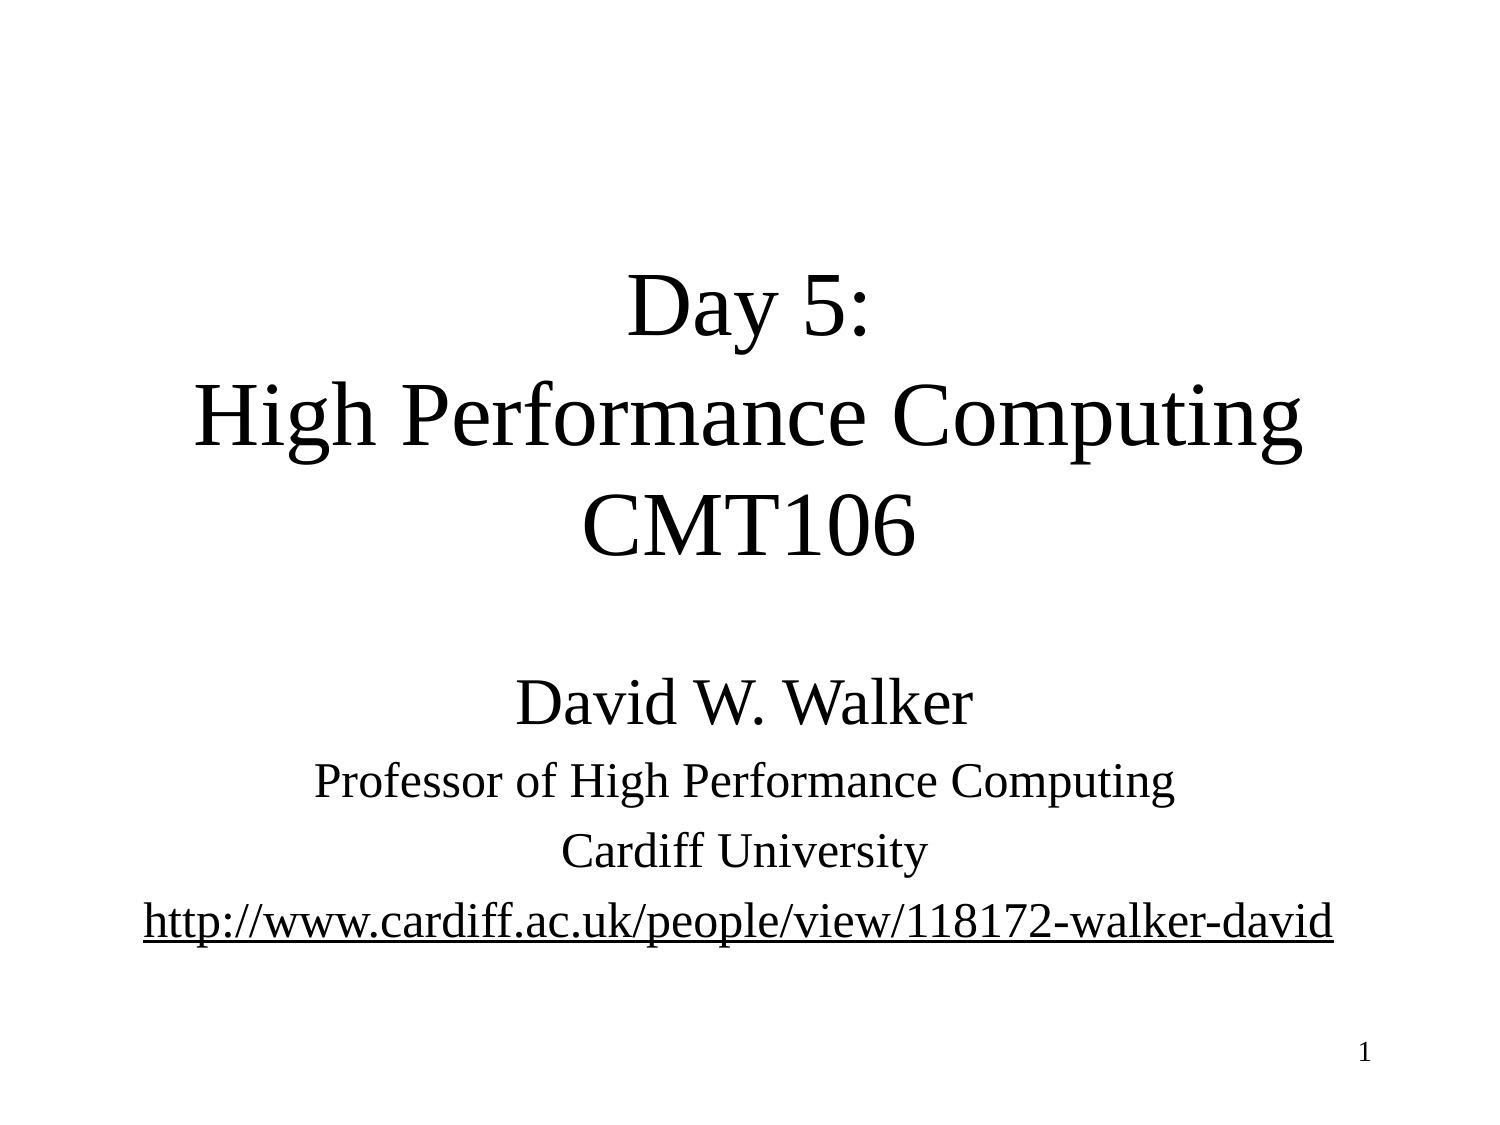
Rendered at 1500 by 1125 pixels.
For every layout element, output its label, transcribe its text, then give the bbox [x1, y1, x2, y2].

slide_number 1 [1074, 1024, 1388, 1101]
title Day 5: High Performance Computing CMT106 [112, 255, 1388, 563]
text_box David W. Walker Professor of High Performance Computing Cardiff University http://www.cardiff.ac.uk/people/view/118172-walker-david [107, 649, 1383, 938]
